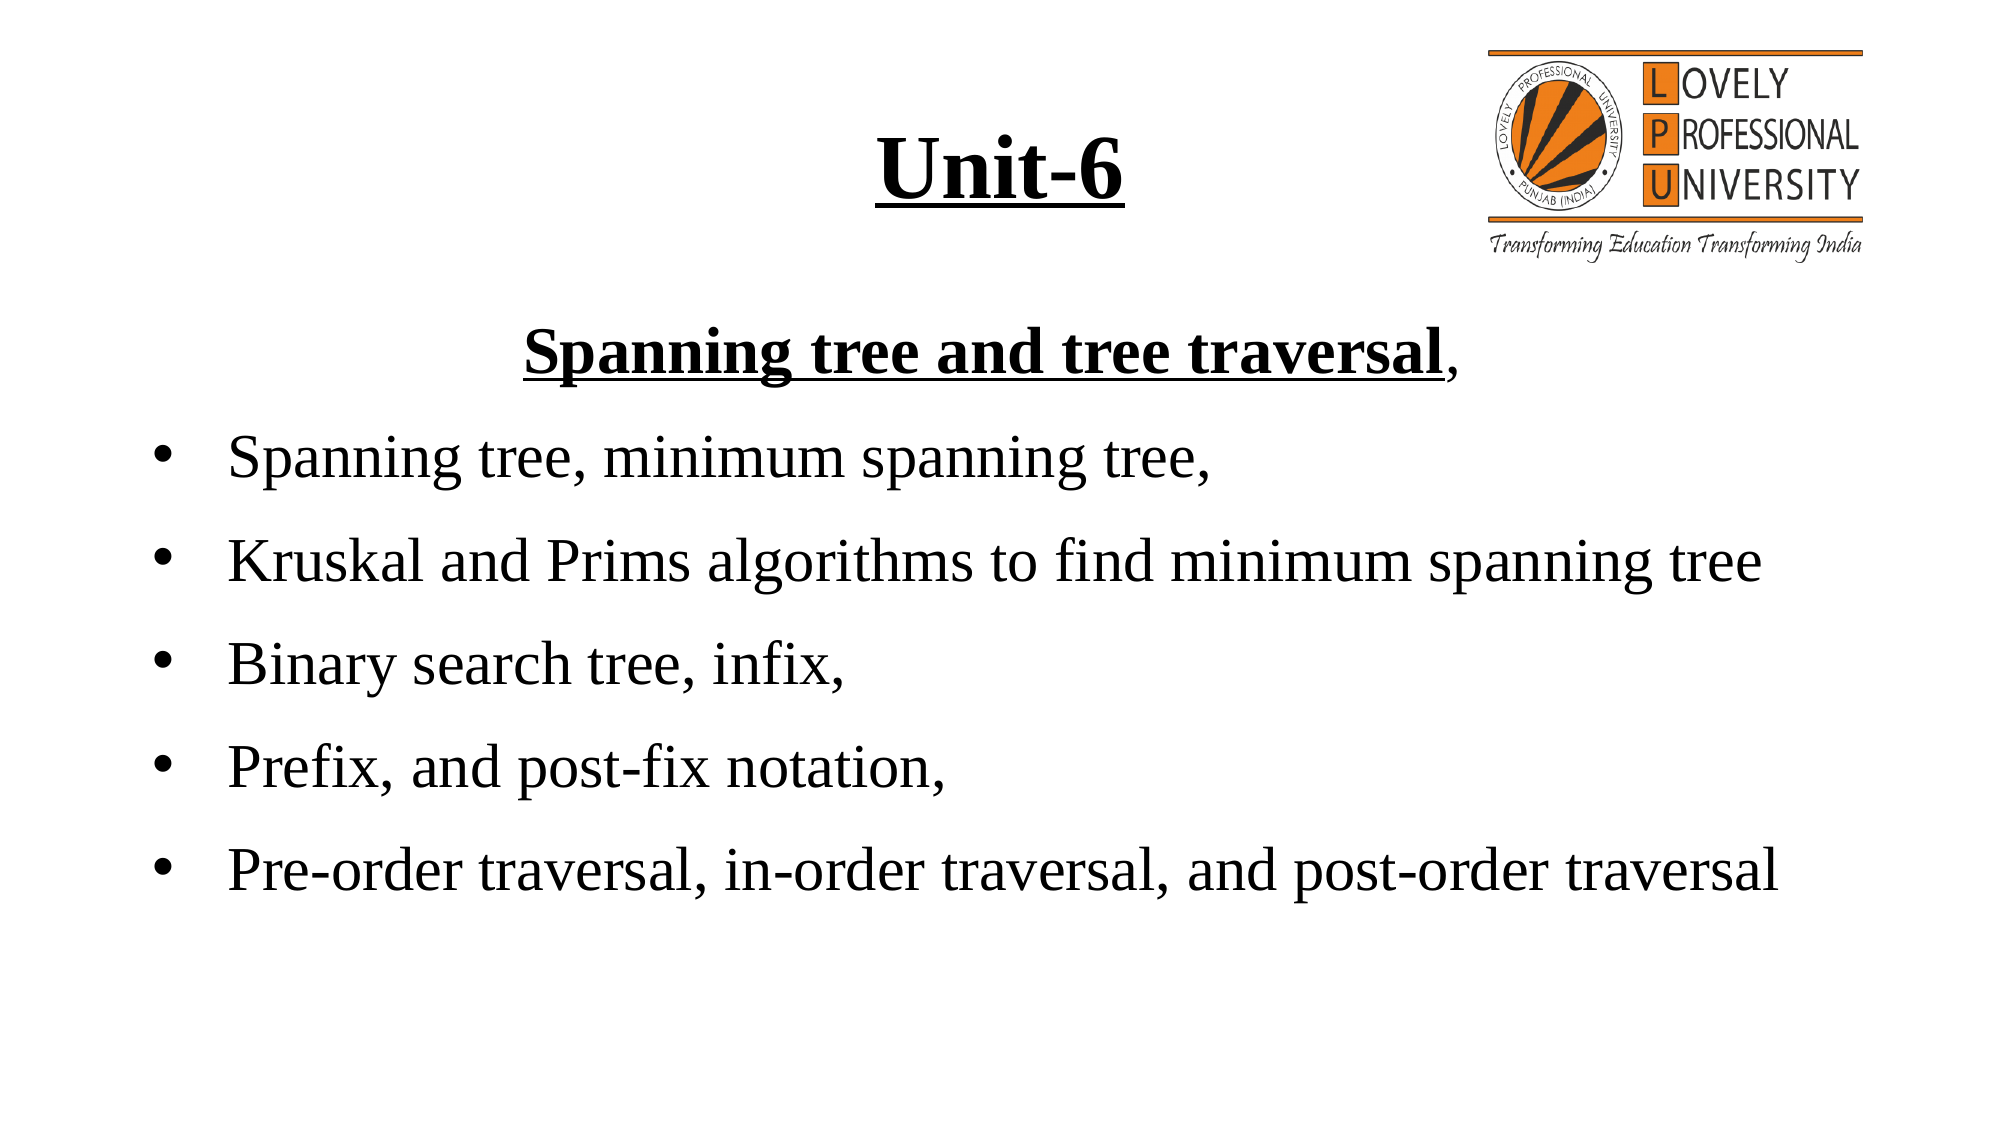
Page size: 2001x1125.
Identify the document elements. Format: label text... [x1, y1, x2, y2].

list Spanning tree and tree traversal, Spanning tree, minimum spanning tree, Kruskal and Prims algorithms to find minimum spanning tree Binary search tree, infix, Prefix, and post-fix notation, Pre-order traversal, in-order traversal, and post-order traversal [137, 299, 1863, 1041]
picture [1488, 50, 1863, 264]
title Unit-6 [137, 59, 1863, 278]
